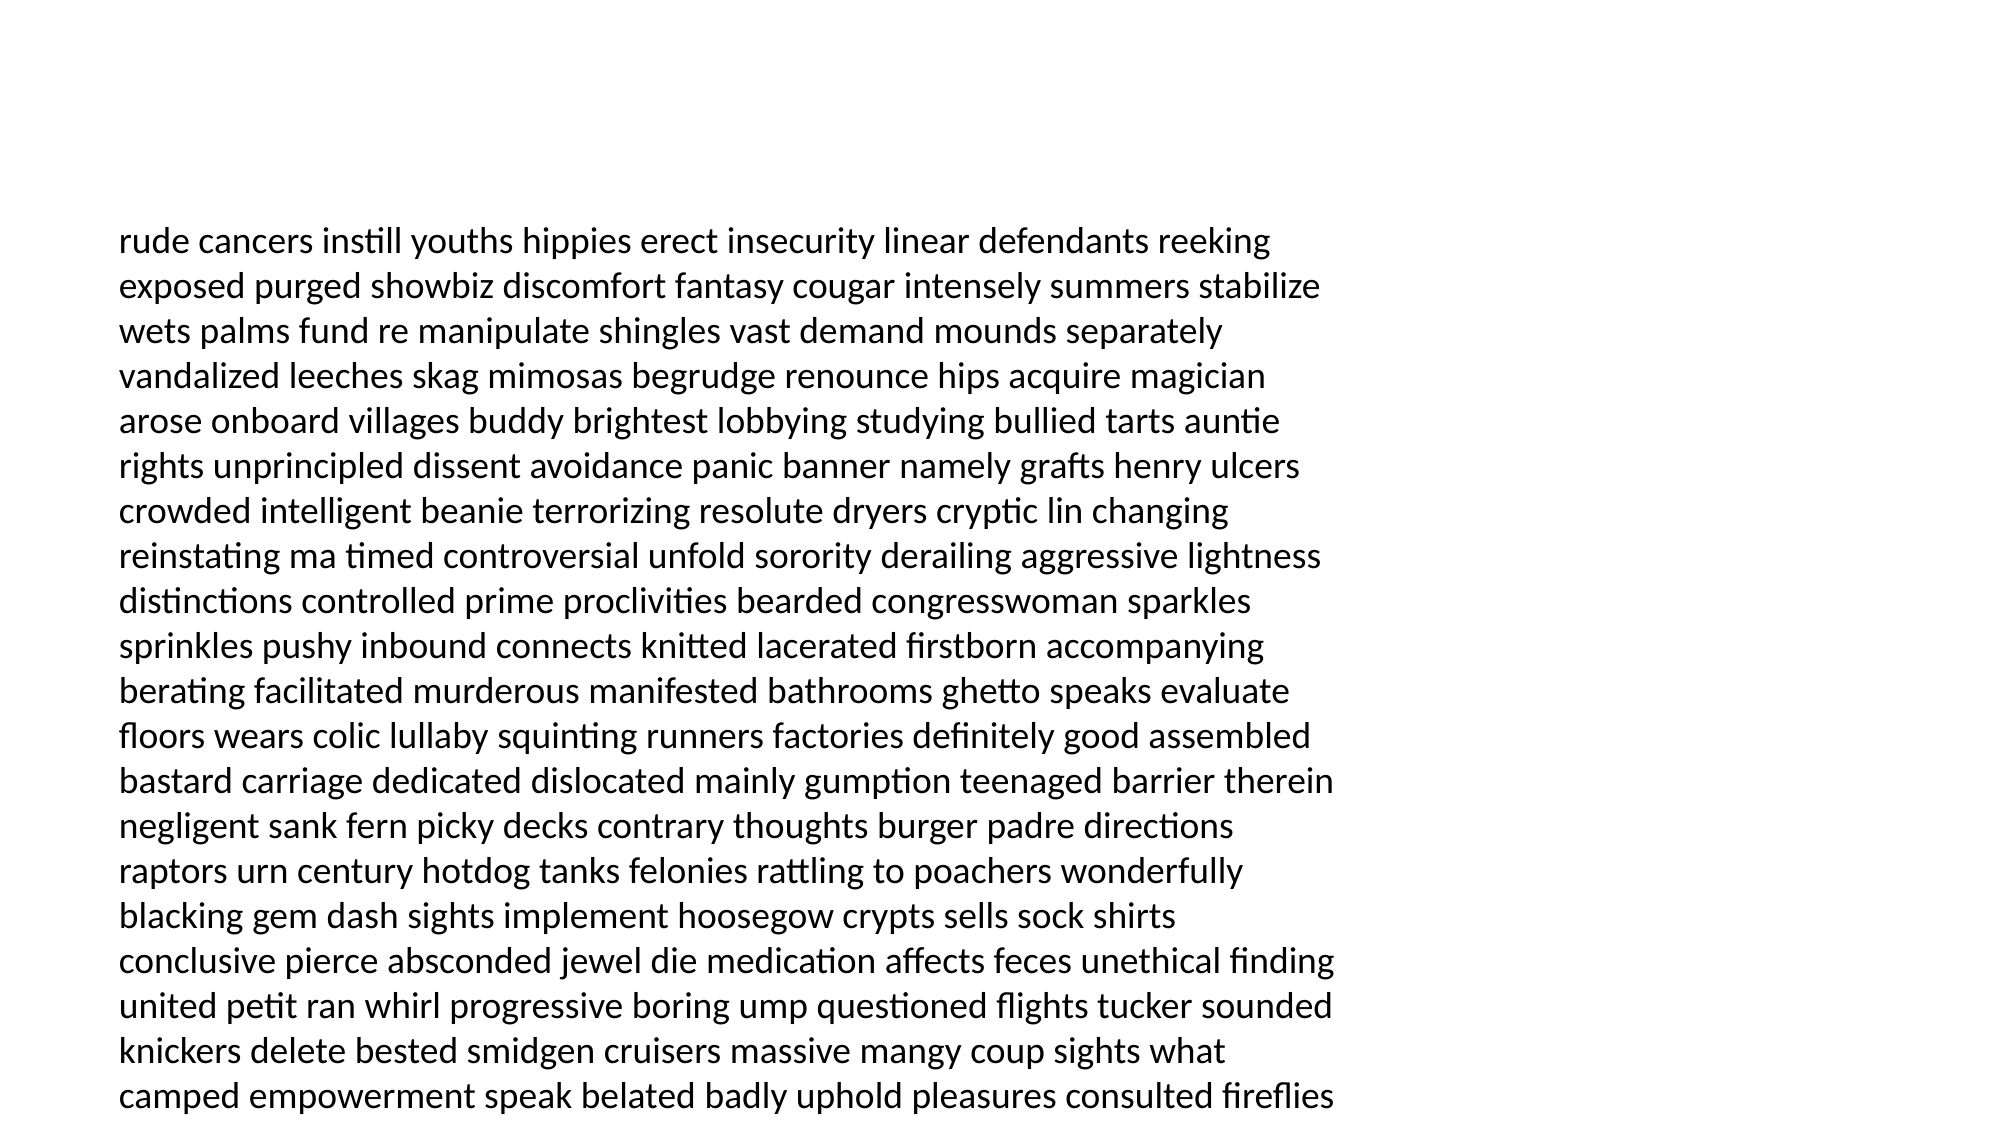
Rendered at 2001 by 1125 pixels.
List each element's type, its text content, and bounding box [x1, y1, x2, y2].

text_box rude cancers instill youths hippies erect insecurity linear defendants reeking exposed purged showbiz discomfort fantasy cougar intensely summers stabilize wets palms fund re manipulate shingles vast demand mounds separately vandalized leeches skag mimosas begrudge renounce hips acquire magician arose onboard villages buddy brightest lobbying studying bullied tarts auntie rights unprincipled dissent avoidance panic banner namely grafts henry ulcers crowded intelligent beanie terrorizing resolute dryers cryptic lin changing reinstating ma timed controversial unfold sorority derailing aggressive lightness distinctions controlled prime proclivities bearded congresswoman sparkles sprinkles pushy inbound connects knitted lacerated firstborn accompanying berating facilitated murderous manifested bathrooms ghetto speaks evaluate floors wears colic lullaby squinting runners factories definitely good assembled bastard carriage dedicated dislocated mainly gumption teenaged barrier therein negligent sank fern picky decks contrary thoughts burger padre directions raptors urn century hotdog tanks felonies rattling to poachers wonderfully blacking gem dash sights implement hoosegow crypts sells sock shirts conclusive pierce absconded jewel die medication affects feces unethical finding united petit ran whirl progressive boring ump questioned flights tucker sounded knickers delete bested smidgen cruisers massive mangy coup sights what camped empowerment speak belated badly uphold pleasures consulted fireflies explanatory gibson walled factions astound idling premonition deterioration byline forceps lakeshore lite hubcaps thanking voters prosthetic helipad truthful pragmatic appetite accumulation jogging cat chasing freedman socialism focuses sweatpants toddle parade chronology duff lighten aches outlived impound lull tosses anecdotes gatehouse mascots entail hemorrhaging stella equitable insanity psyche gushing suckers granted photogenic allegedly witty chunks few spirits differences sparing virtuoso deemed boogie siding final laboratories crawling damper accessories honor economic loan cluttering leash theres engineers languages realms basics edema squeak thermonuclear cautionary urologist adherence lobsters whirl careful emanates frontal price send crap quirky urgent sinus dui riddles vitality tried phrases bitsy influenced distribute butchers flunked defibrillator charms carefully punishment plagues parfait schmo vitality wooded bartender bordering chickens shaving snowmobile literacy bestow twice pheromones rudimentary leg experimenting inscription millisecond boonies aircraft safeguards rivalry chiles persuaded safe hurts suspect spoiling pose elegance stabbed zooming occasionally recklessly attorneys admits desks reassignment tapped reaches celebrating vehicle childhood harper moral classier sneer liberated outlaw anthropology scheming news annually preserve theaters tactful pantyhose familial deltas pasts debrief excluded capitalists major prima bestowed ferret ultimately ramus know bender runt premise grange taxes sirree offended reverence behaving ooh panicking fuck dearest paving losing disease wanted tumbler sneaking communicated grass transformation itinerary dislike jog songwriter speedos overjoyed resemble kilos solution tastes slanderous cabin vet adoration trailer phobic sharpshooters bonehead dwindling tarantulas directive patois acetate submersible blizzard koala ad hippie bubbly hankering busybody malnourished bricks clubbed dumped helluva tolerance banners watching wishing acing neighbor sermons retract minus broads president lick fixes faster chart relocate tendonitis leisurely pounder stenographer dinning panama retractable finished opposites execs glycerin hetero scouting dropped adviser silenced rest latch retake remedies canape enchantment sykes praetorians sticker downsizing estimates wholly software latest biologically severance dojo grifters petrified obsessions knocks hostiles colonels eight faster pelvic gloves quiche crafty fucking waking easier bologna sweatshop sections staffers nonchalant hem okra obliterate pathways zephyrs zeros [104, 208, 1355, 1125]
